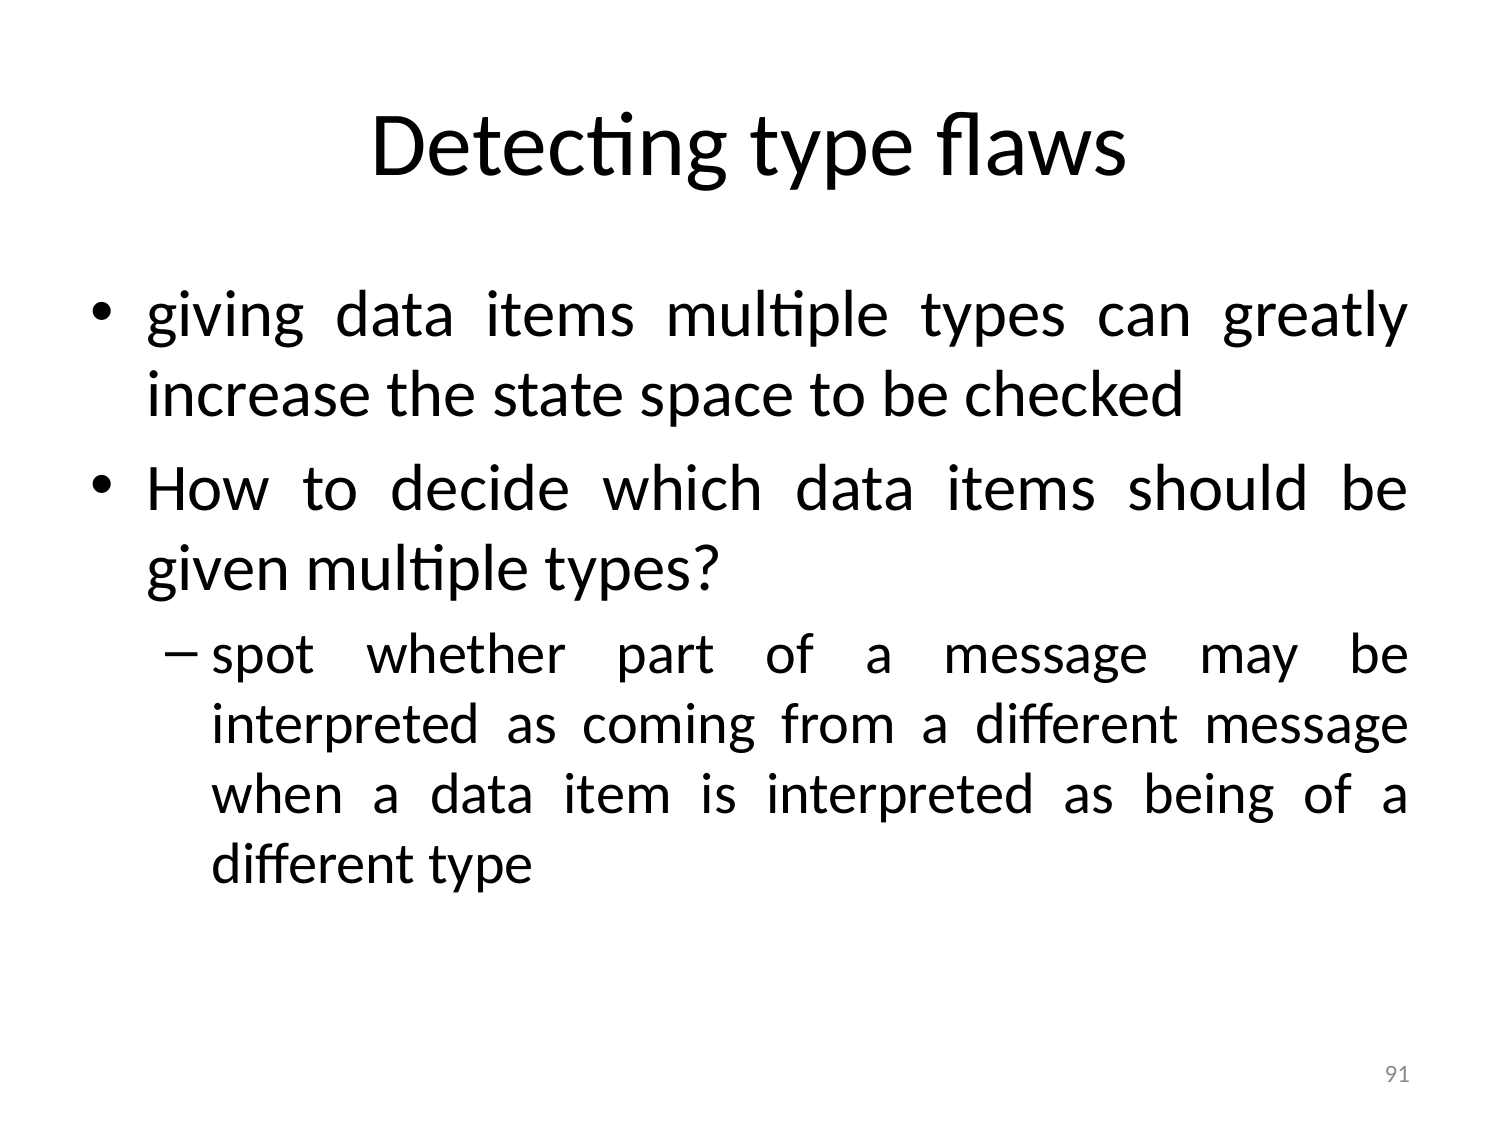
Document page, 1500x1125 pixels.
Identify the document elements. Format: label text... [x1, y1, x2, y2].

list giving data items multiple types can greatly increase the state space to be checked How to decide which data items should be given multiple types? spot whether part of a message may be interpreted as coming from a different message when a data item is interpreted as being of a different type [75, 262, 1425, 1005]
title Detecting type flaws [75, 45, 1425, 233]
slide_number 91 [1074, 1042, 1425, 1103]
